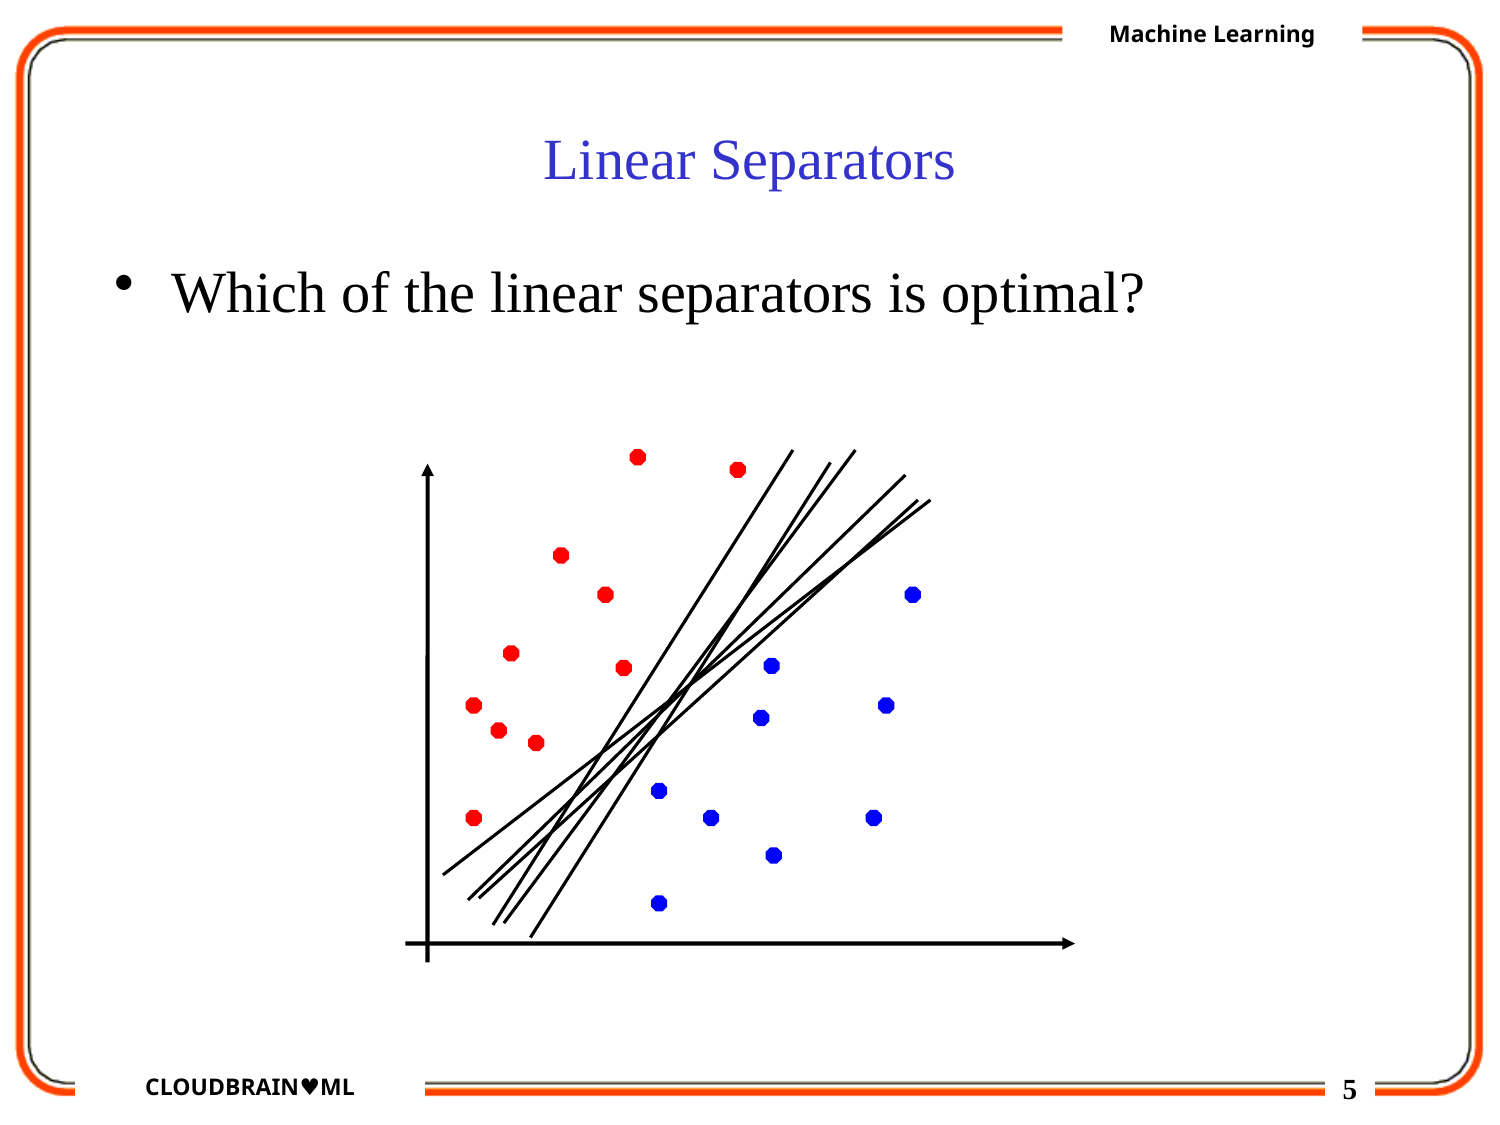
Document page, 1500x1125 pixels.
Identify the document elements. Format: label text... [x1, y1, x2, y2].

text_box [730, 462, 746, 478]
picture [12, 24, 1488, 1101]
text_box [616, 660, 632, 676]
text_box [553, 548, 569, 563]
text_box [753, 710, 769, 726]
text_box [878, 698, 894, 713]
text_box [630, 450, 646, 465]
text_box [764, 658, 779, 674]
text_box [866, 810, 881, 826]
text_box [405, 937, 1075, 950]
text_box [598, 587, 613, 603]
text_box [466, 698, 482, 713]
text_box [651, 783, 667, 799]
text_box [766, 848, 782, 863]
list Which of the linear separators is optimal? [99, 246, 1450, 1072]
text_box [421, 463, 434, 943]
text_box [703, 810, 719, 826]
title Linear Separators [112, 62, 1388, 246]
text_box [503, 646, 519, 661]
text_box [651, 896, 667, 911]
text_box [528, 735, 544, 751]
text_box [905, 587, 921, 603]
text_box [466, 810, 482, 826]
text_box [491, 723, 506, 738]
picture [425, 1072, 1325, 1101]
